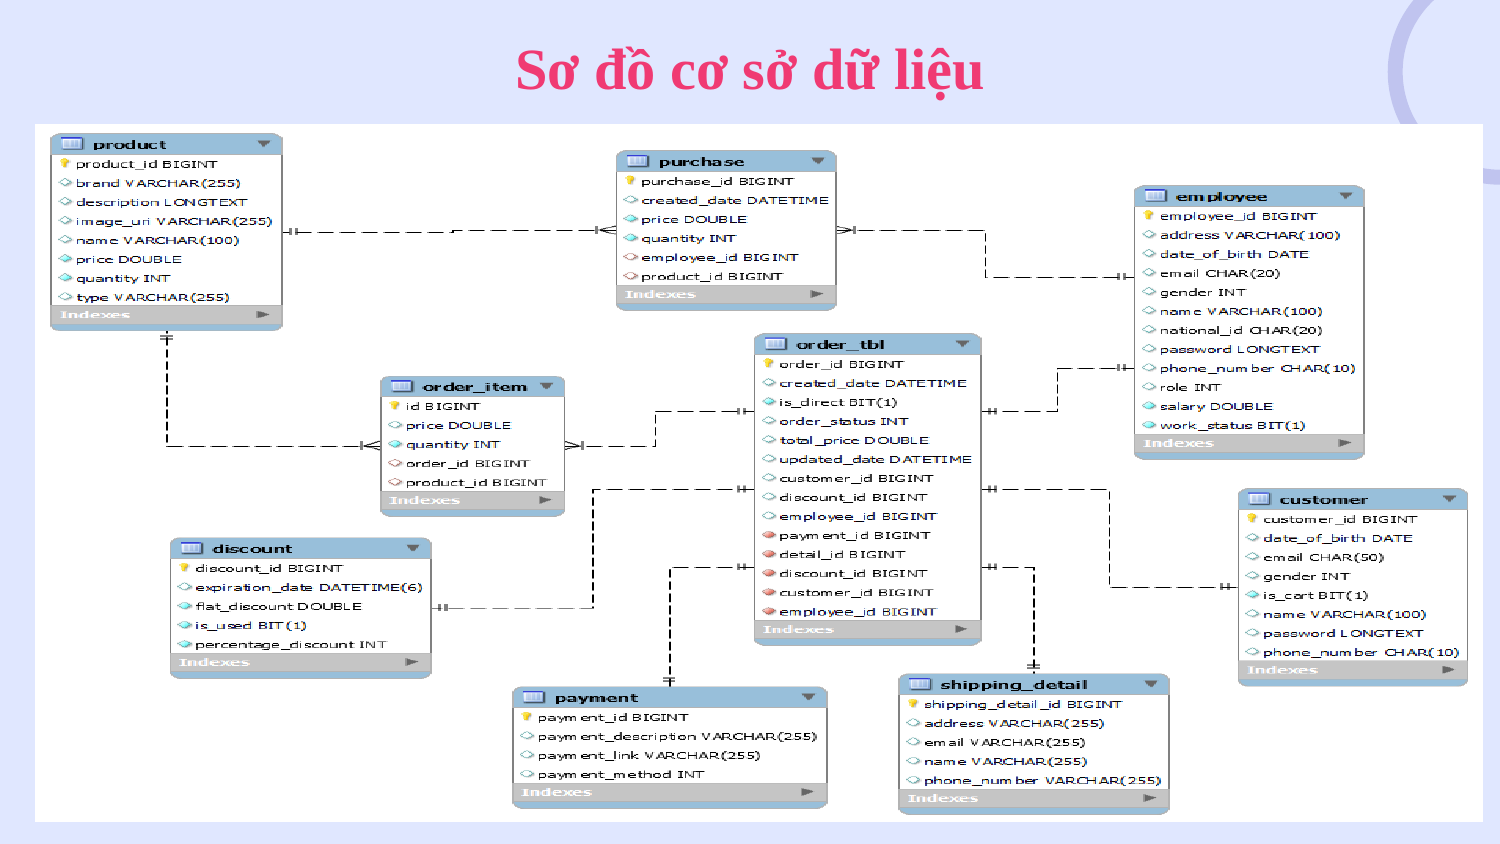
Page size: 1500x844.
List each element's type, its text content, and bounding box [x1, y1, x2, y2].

picture [35, 124, 1483, 822]
title Sơ đồ cơ sở dữ liệu [302, 15, 1198, 122]
